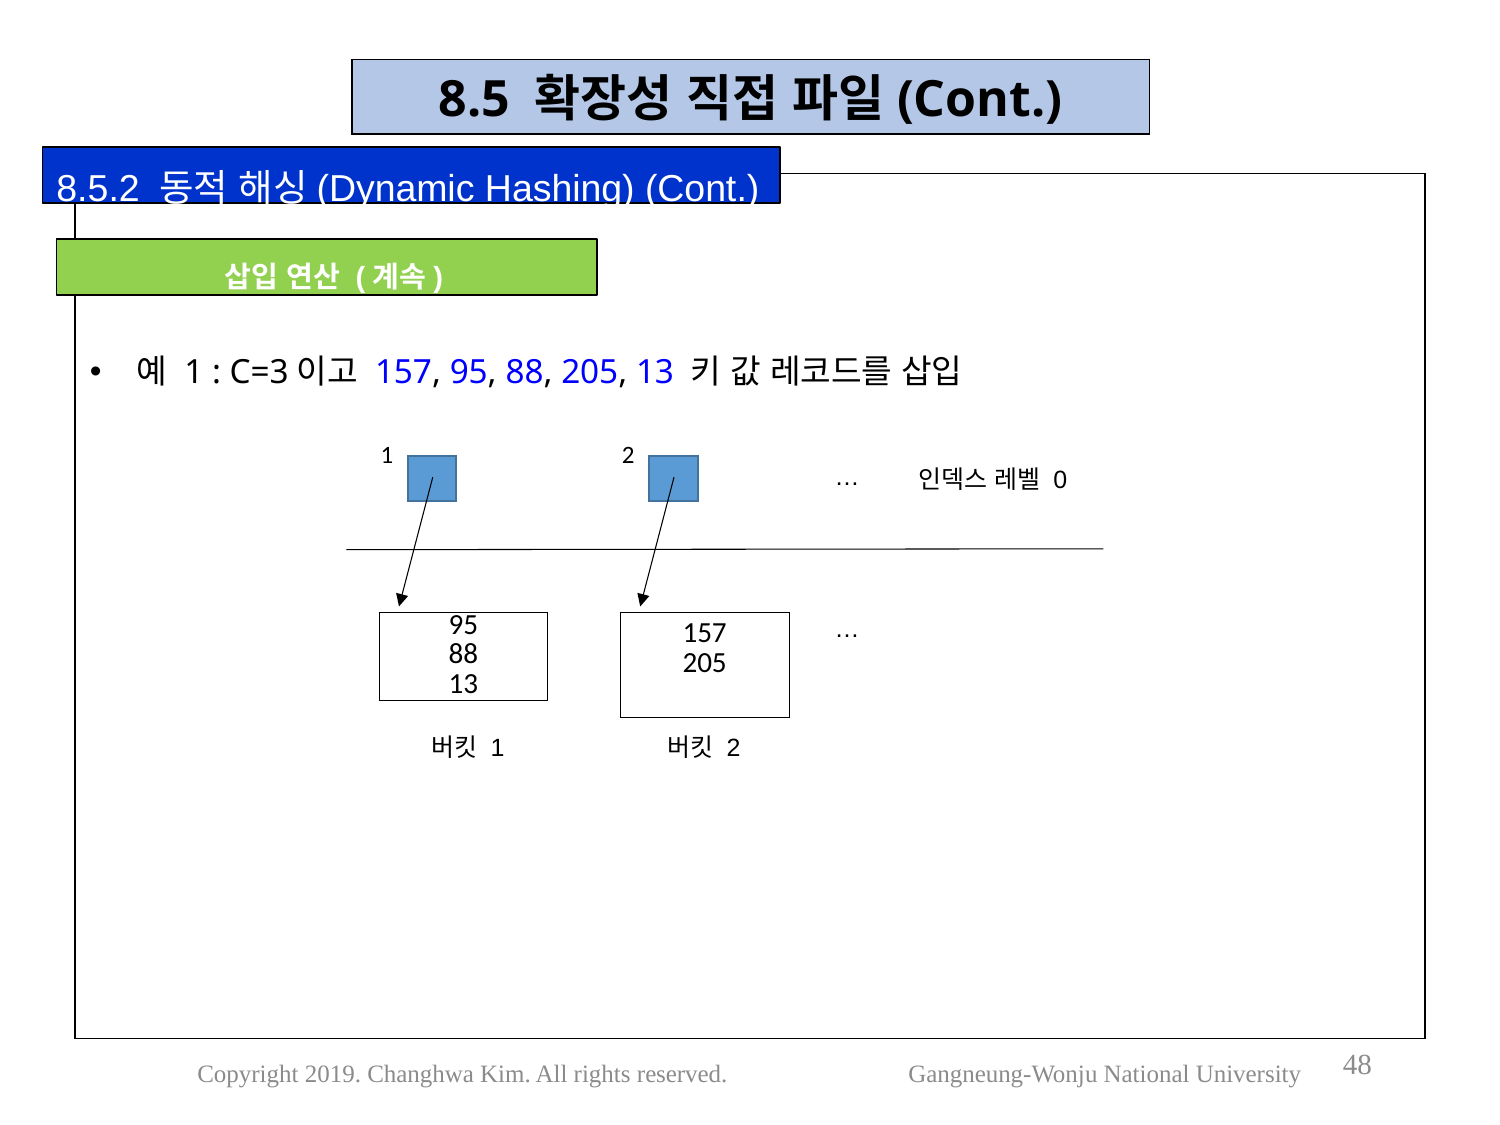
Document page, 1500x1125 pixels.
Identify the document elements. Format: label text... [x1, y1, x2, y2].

text_box … [787, 463, 907, 497]
text_box 버킷 2 [644, 735, 764, 768]
text_box 1 [365, 431, 409, 477]
text_box [650, 455, 699, 502]
text_box 8.5 확장성 직접 파일(Cont.) [351, 59, 1150, 135]
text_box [398, 477, 433, 607]
text_box 버킷 1 [408, 735, 528, 768]
slide_number 48 [1074, 1025, 1388, 1100]
text_box 예 1 : C=3이고 157, 95, 88, 205, 13 키 값 레코드를 삽입 [74, 173, 1425, 1039]
table_header 157 205 [621, 613, 789, 717]
table_header 95 88 13 [380, 613, 547, 700]
text_box … [787, 615, 907, 649]
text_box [640, 477, 674, 607]
text_box 8.5.2 동적 해싱(Dynamic Hashing) (Cont.) [42, 146, 780, 203]
text_box 2 [607, 431, 650, 477]
text_box 인덱스 레벨 0 [898, 466, 1088, 500]
text_box 삽입 연산 (계속) [56, 238, 598, 295]
text_box [409, 455, 457, 502]
footer Copyright 2019. Changhwa Kim. All rights reserved. Gangneung-Wonju National University [154, 1042, 1346, 1103]
